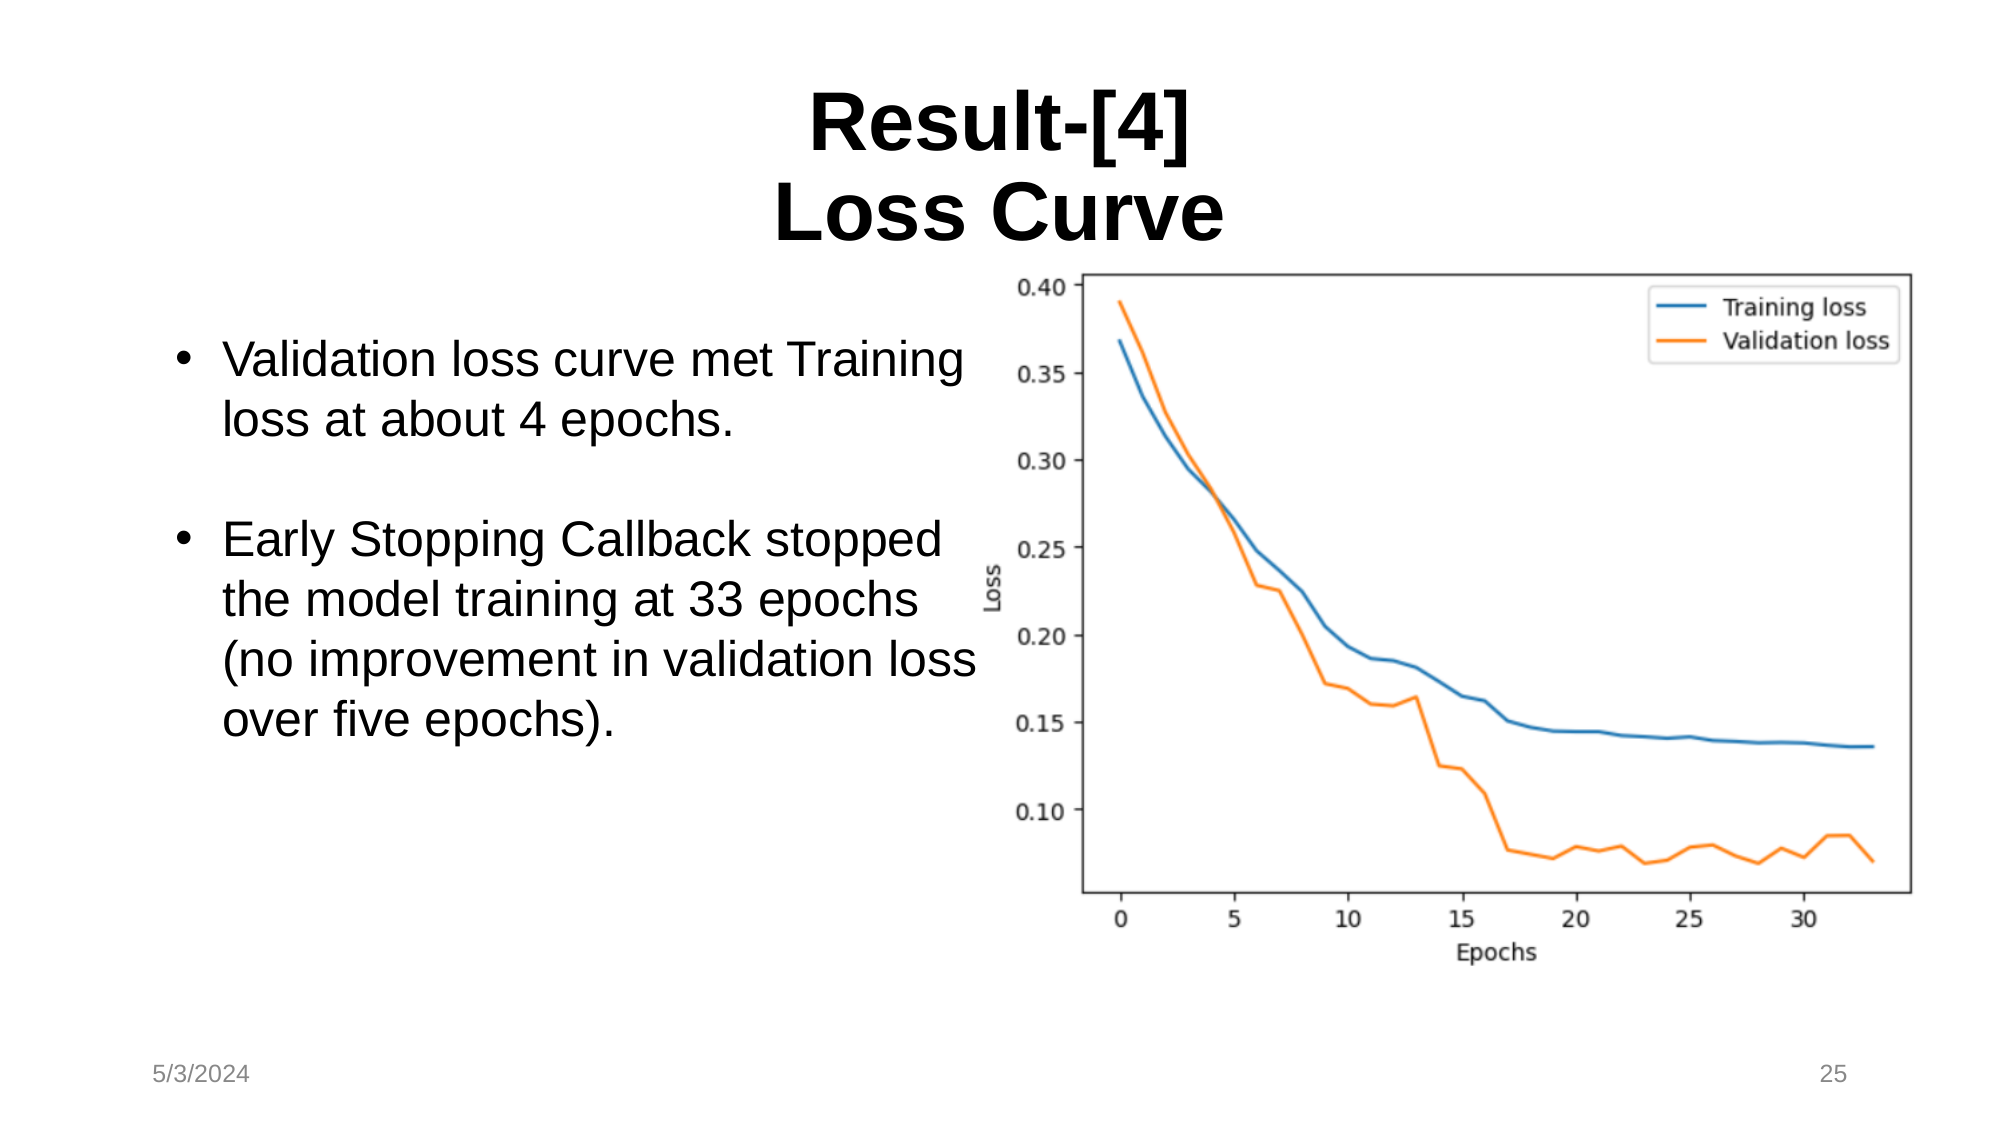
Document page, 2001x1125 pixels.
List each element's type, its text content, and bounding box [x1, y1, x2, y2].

title Result-[4] Loss Curve [137, 59, 1863, 278]
text_box Validation loss curve met Training loss at about 4 epochs. Early Stopping Callback stopped the model training at 33 epochs (no improvement in validation loss over five epochs). [160, 259, 974, 815]
footer 5/3/2024 [137, 1042, 813, 1103]
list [977, 259, 1923, 974]
slide_number 25 [1412, 1042, 1863, 1103]
